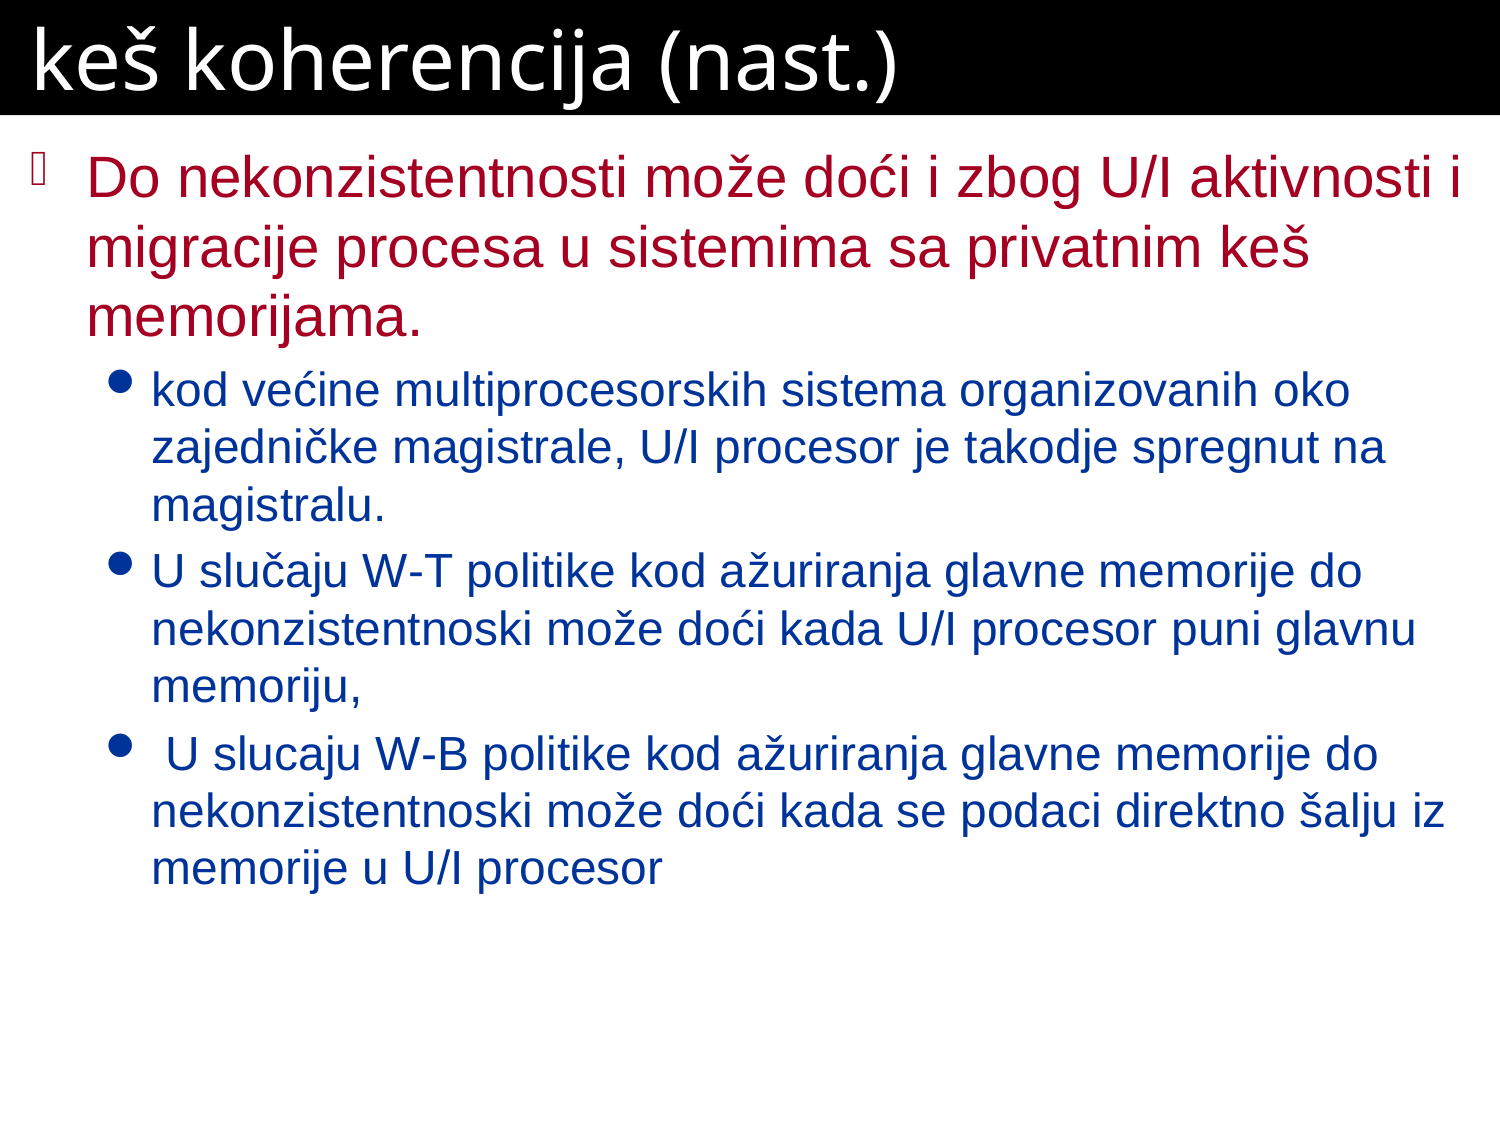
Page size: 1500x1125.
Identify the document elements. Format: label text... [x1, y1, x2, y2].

title keš koherencija (nast.) [0, 0, 1500, 116]
list Do nekonzistentnosti može doći i zbog U/I aktivnosti i migracije procesa u sistemima sa privatnim keš memorijama. kod većine multiprocesorskih sistema organizovanih oko zajedničke magistrale, U/I procesor je takodje spregnut na magistralu. U slučaju W-T politike kod ažuriranja glavne memorije do nekonzistentnoski može doći kada U/I procesor puni glavnu memoriju, U slucaju W-B politike kod ažuriranja glavne memorije do nekonzistentnoski može doći kada se podaci direktno šalju iz memorije u U/I procesor [0, 116, 1500, 1125]
